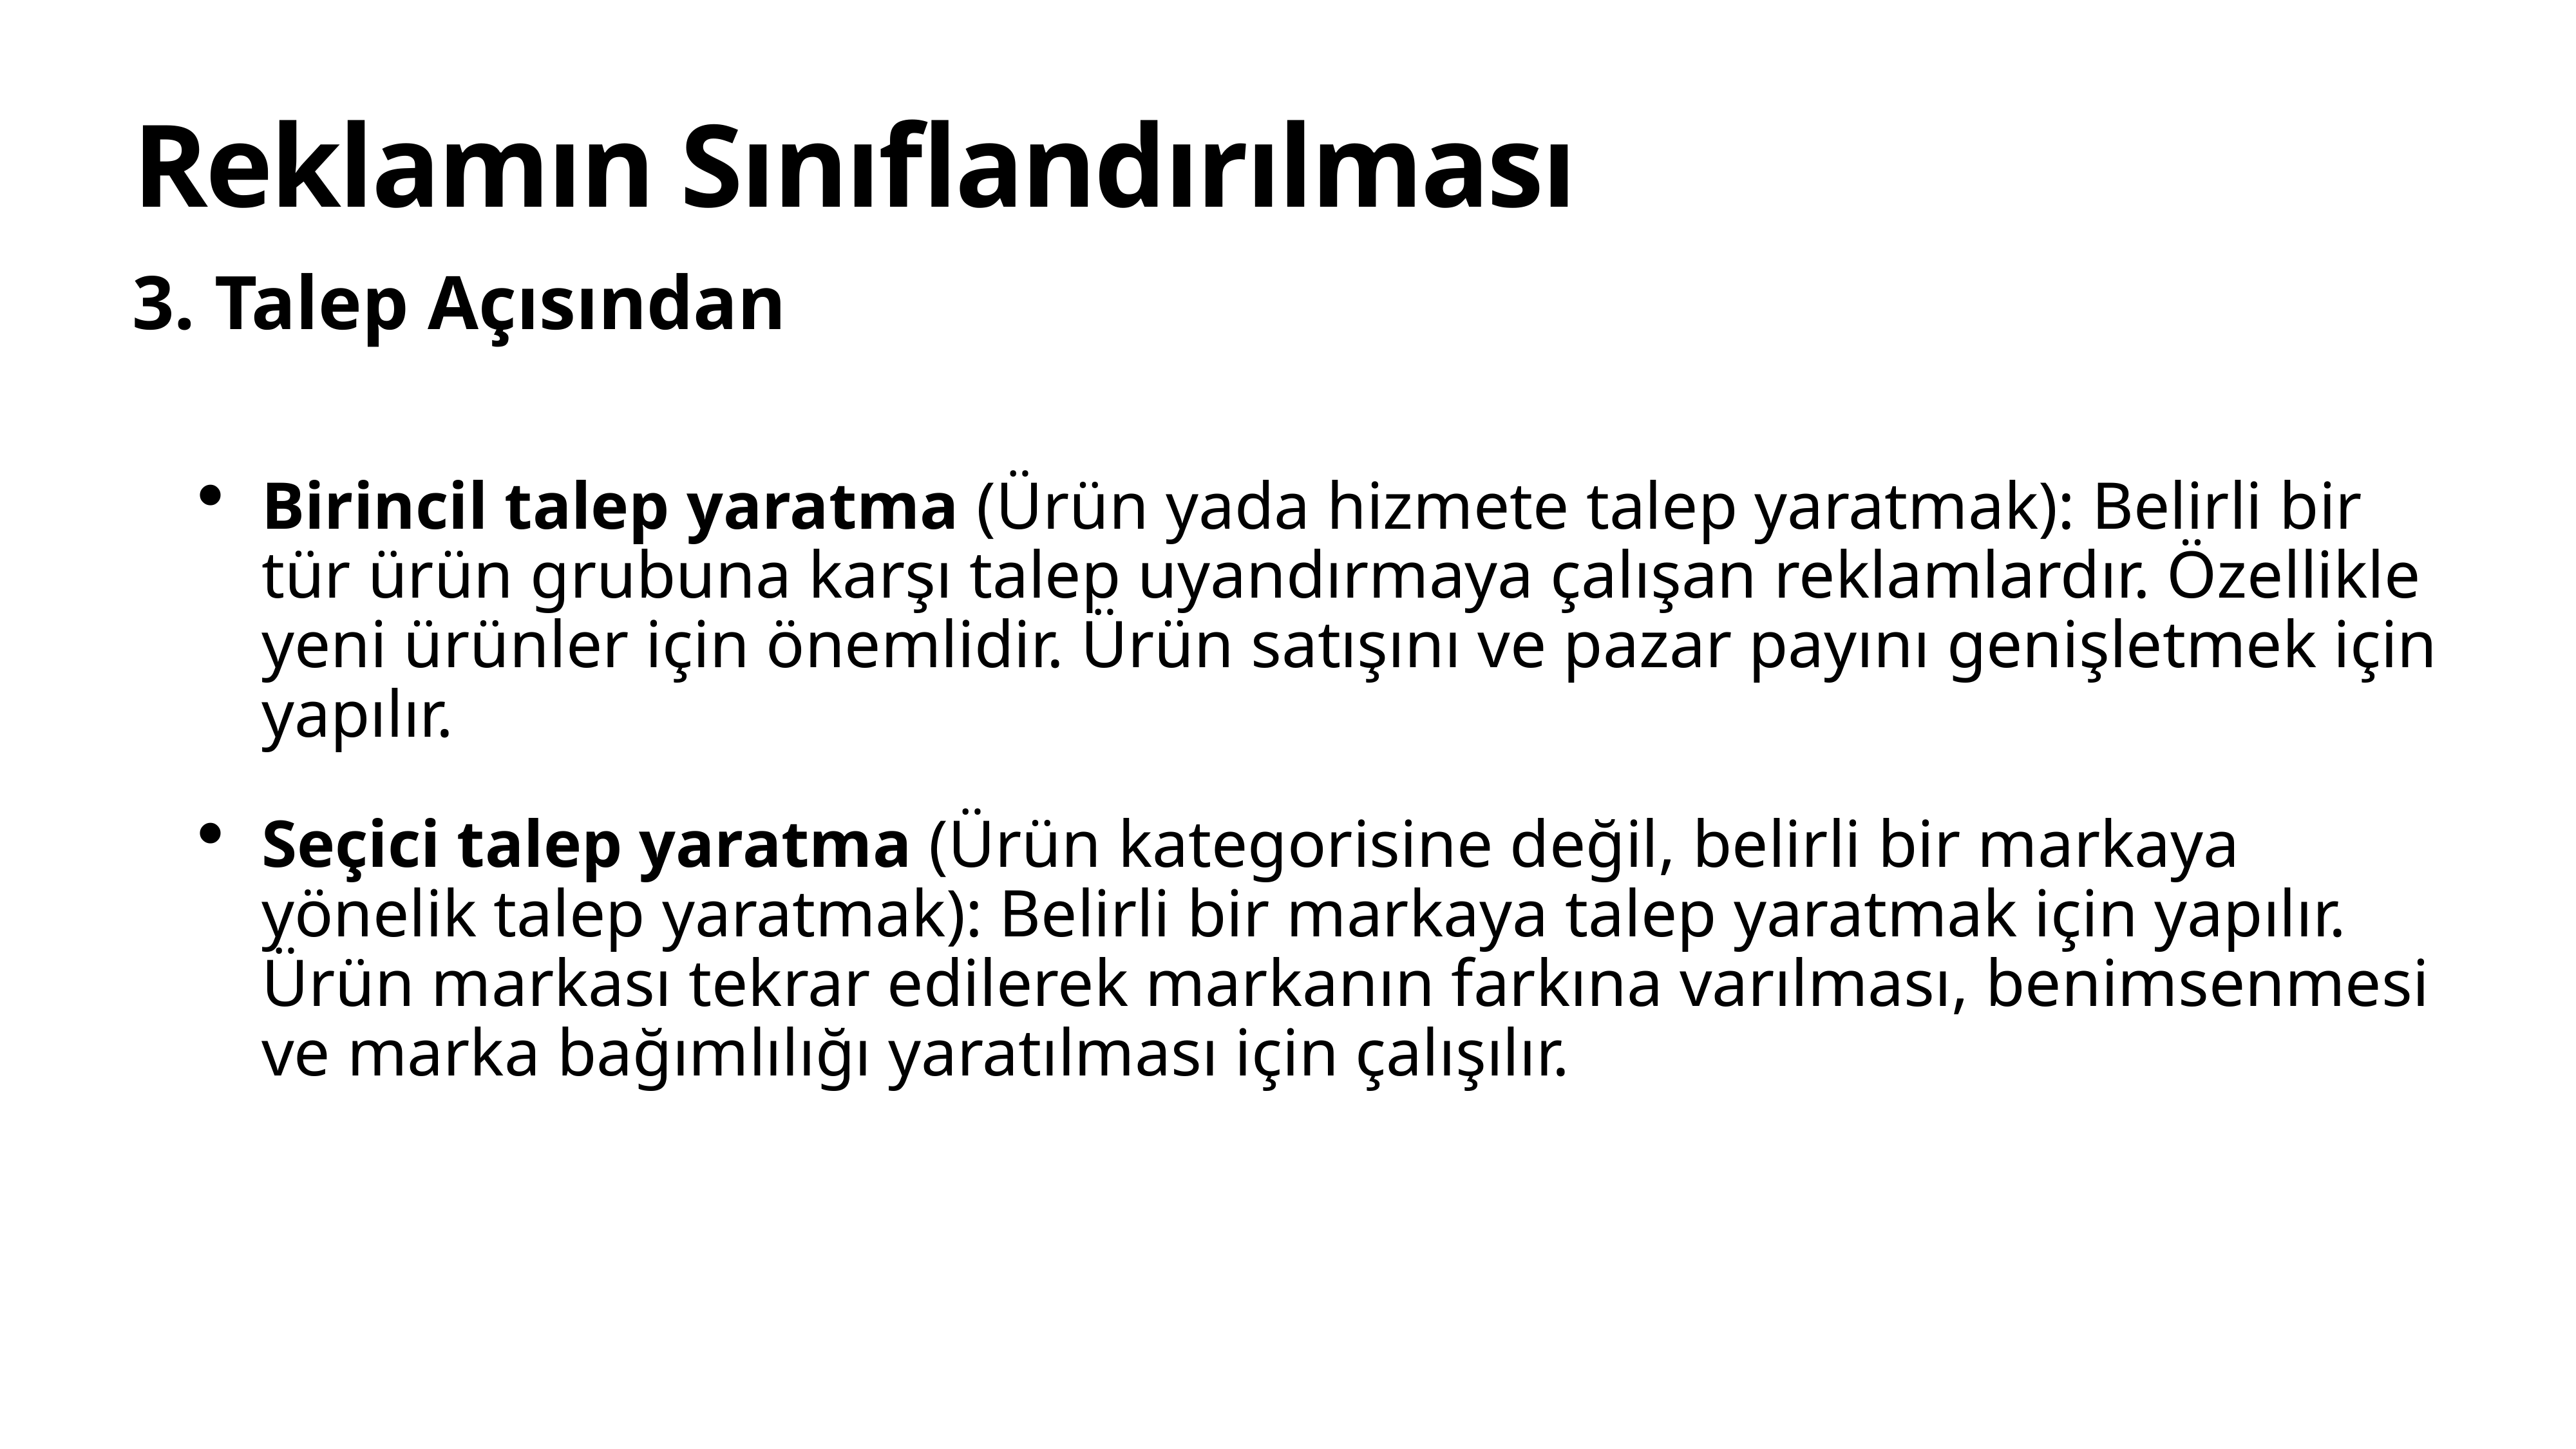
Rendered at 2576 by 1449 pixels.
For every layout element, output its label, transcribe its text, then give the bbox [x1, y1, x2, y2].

list 3. Talep Açısından [127, 250, 2449, 330]
title Reklamın Sınıflandırılması [127, 113, 2449, 250]
list Birincil talep yaratma (Ürün yada hizmete talep yaratmak): Belirli bir tür ürün grubuna karşı talep uyandırmaya çalışan reklamlardır. Özellikle yeni ürünler için önemlidir. Ürün satışını ve pazar payını genişletmek için yapılır. Seçici talep yaratma (Ürün kategorisine değil, belirli bir markaya yönelik talep yaratmak): Belirli bir markaya talep yaratmak için yapılır. Ürün markası tekrar edilerek markanın farkına varılması, benimsenmesi ve marka bağımlılığı yaratılması için çalışılır. [127, 330, 2449, 1203]
